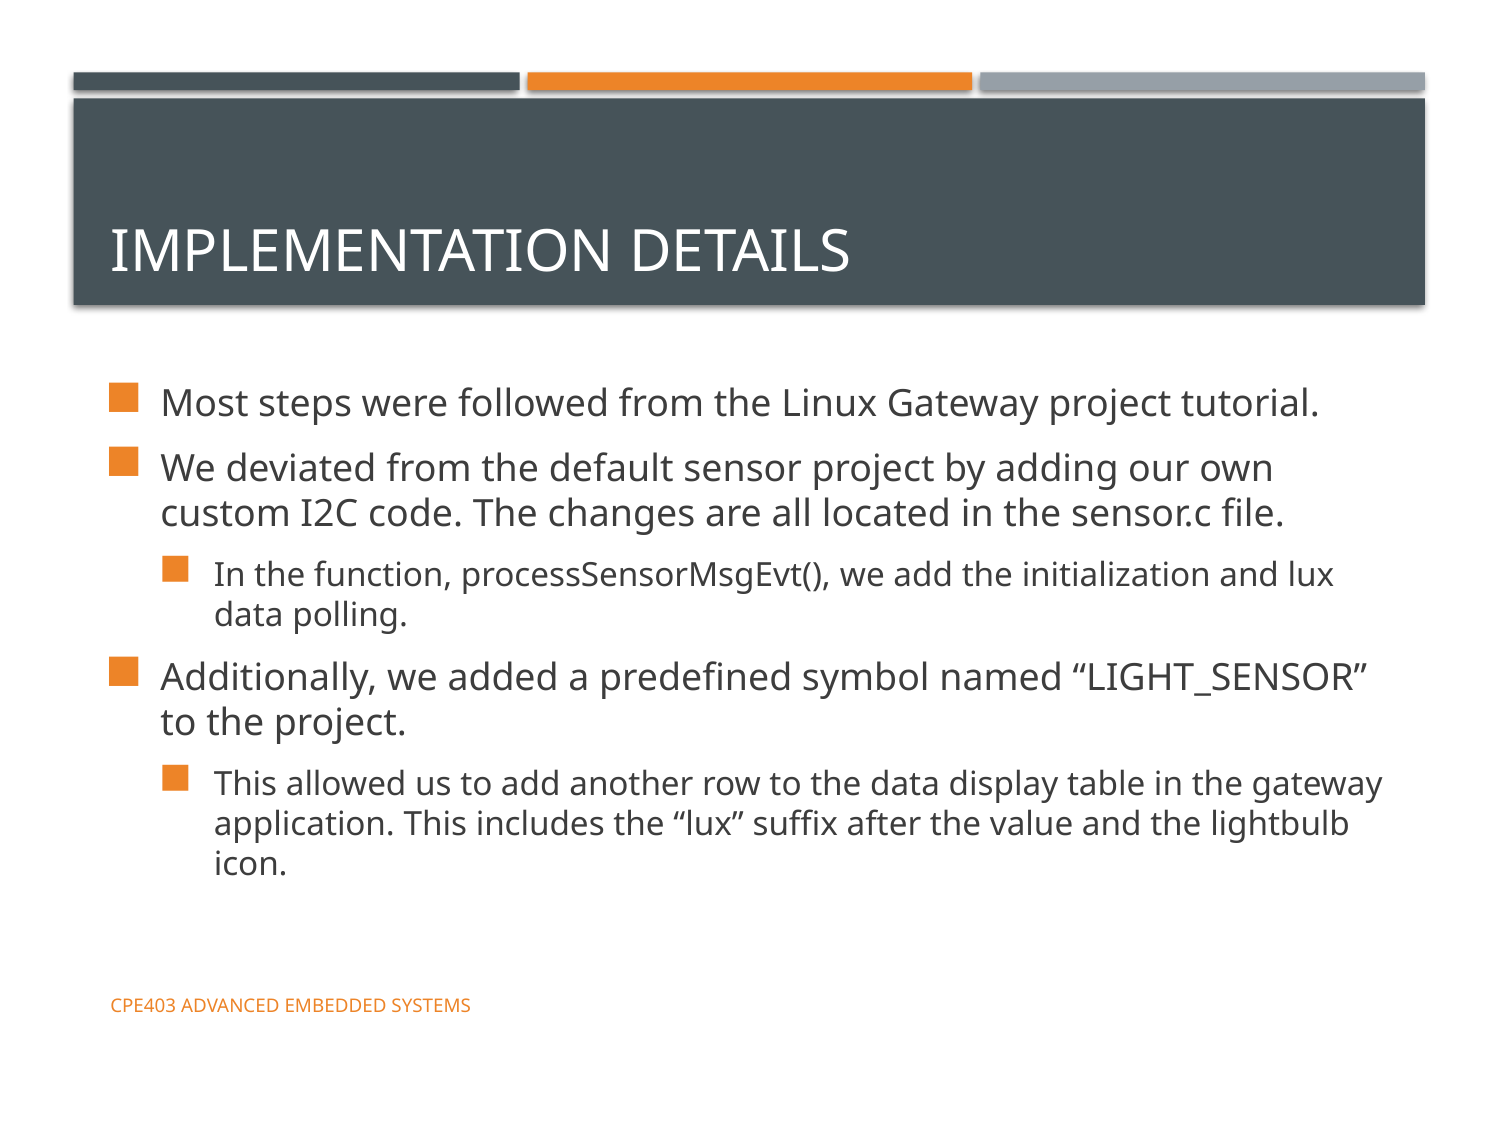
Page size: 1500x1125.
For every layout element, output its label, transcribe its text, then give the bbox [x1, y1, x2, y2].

title Implementation Details [95, 112, 1406, 291]
footer CpE403 Advanced Embedded Systems [95, 976, 895, 1037]
list Most steps were followed from the Linux Gateway project tutorial. We deviated from the default sensor project by adding our own custom I2C code. The changes are all located in the sensor.c file. In the function, processSensorMsgEvt(), we add the initialization and lux data polling. Additionally, we added a predefined symbol named “LIGHT_SENSOR” to the project. This allowed us to add another row to the data display table in the gateway application. This includes the “lux” suffix after the value and the lightbulb icon. [95, 365, 1406, 962]
